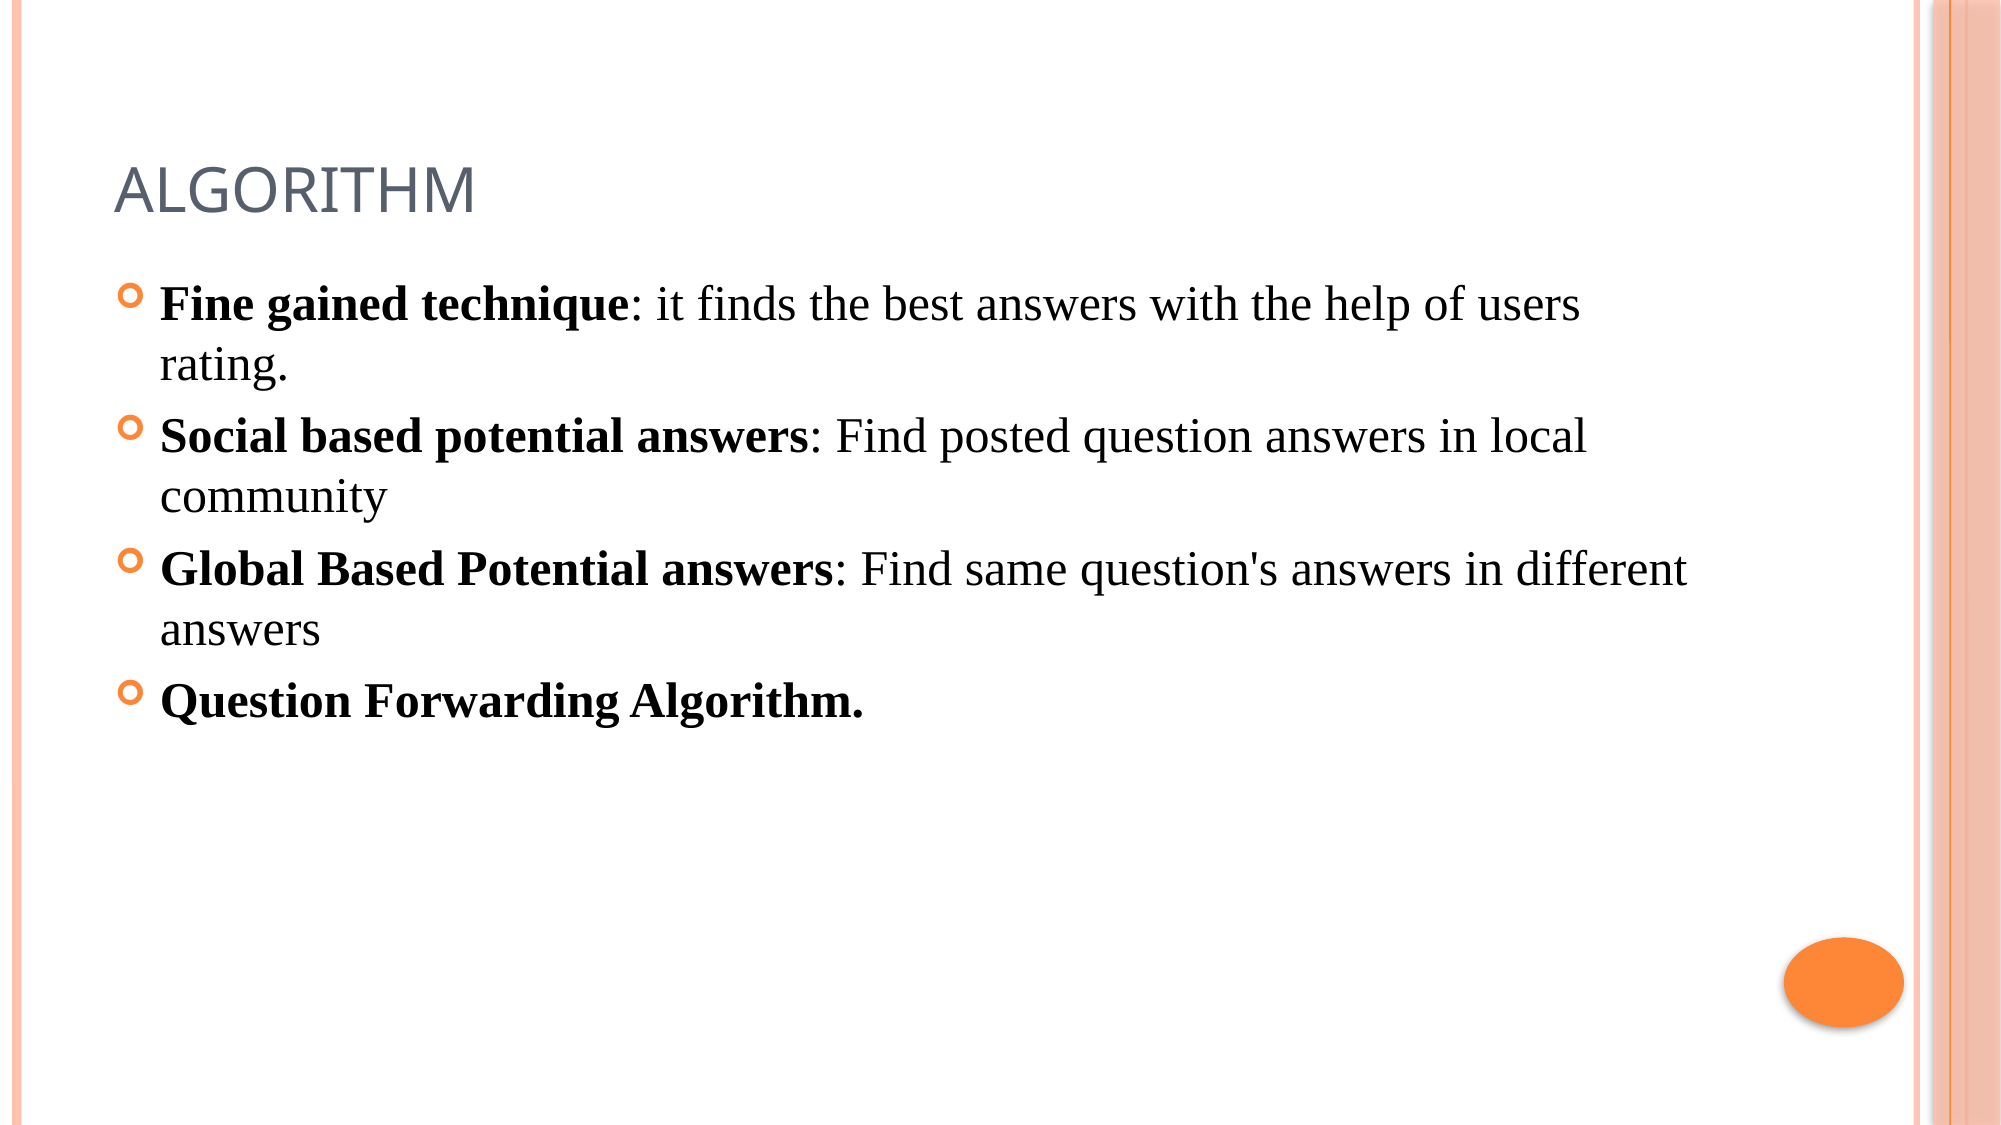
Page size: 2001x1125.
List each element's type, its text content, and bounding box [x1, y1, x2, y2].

title Algorithm [99, 45, 1734, 233]
list Fine gained technique: it finds the best answers with the help of users rating. Social based potential answers: Find posted question answers in local community Global Based Potential answers: Find same question's answers in different answers Question Forwarding Algorithm. [99, 262, 1734, 1062]
